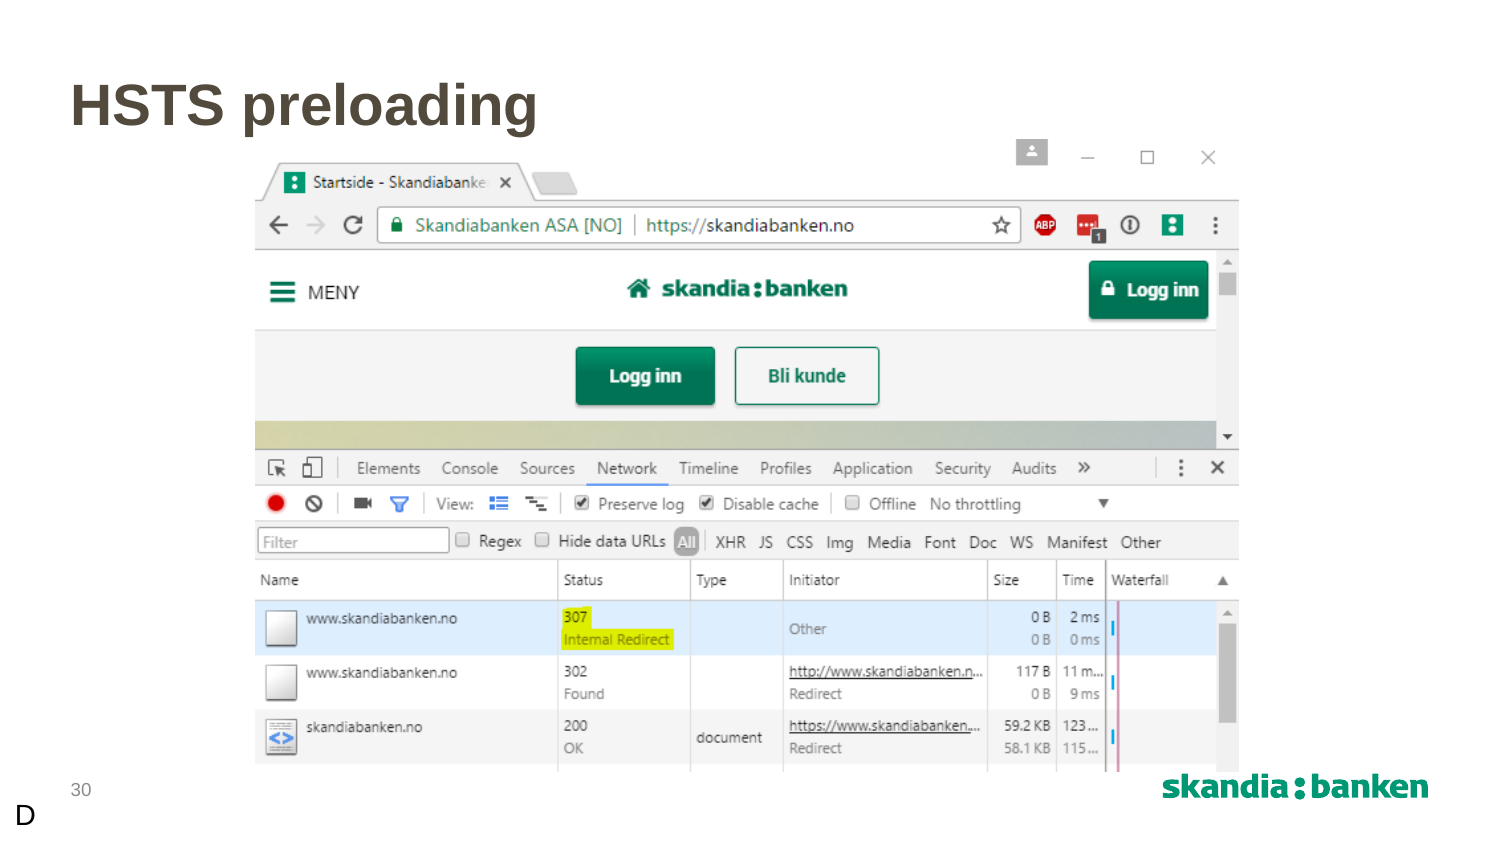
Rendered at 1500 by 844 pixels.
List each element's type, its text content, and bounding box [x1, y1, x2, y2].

title HSTS preloading [70, 67, 1428, 198]
text_box D [0, 788, 89, 839]
picture [255, 138, 1239, 773]
slide_number 30 [70, 777, 147, 801]
